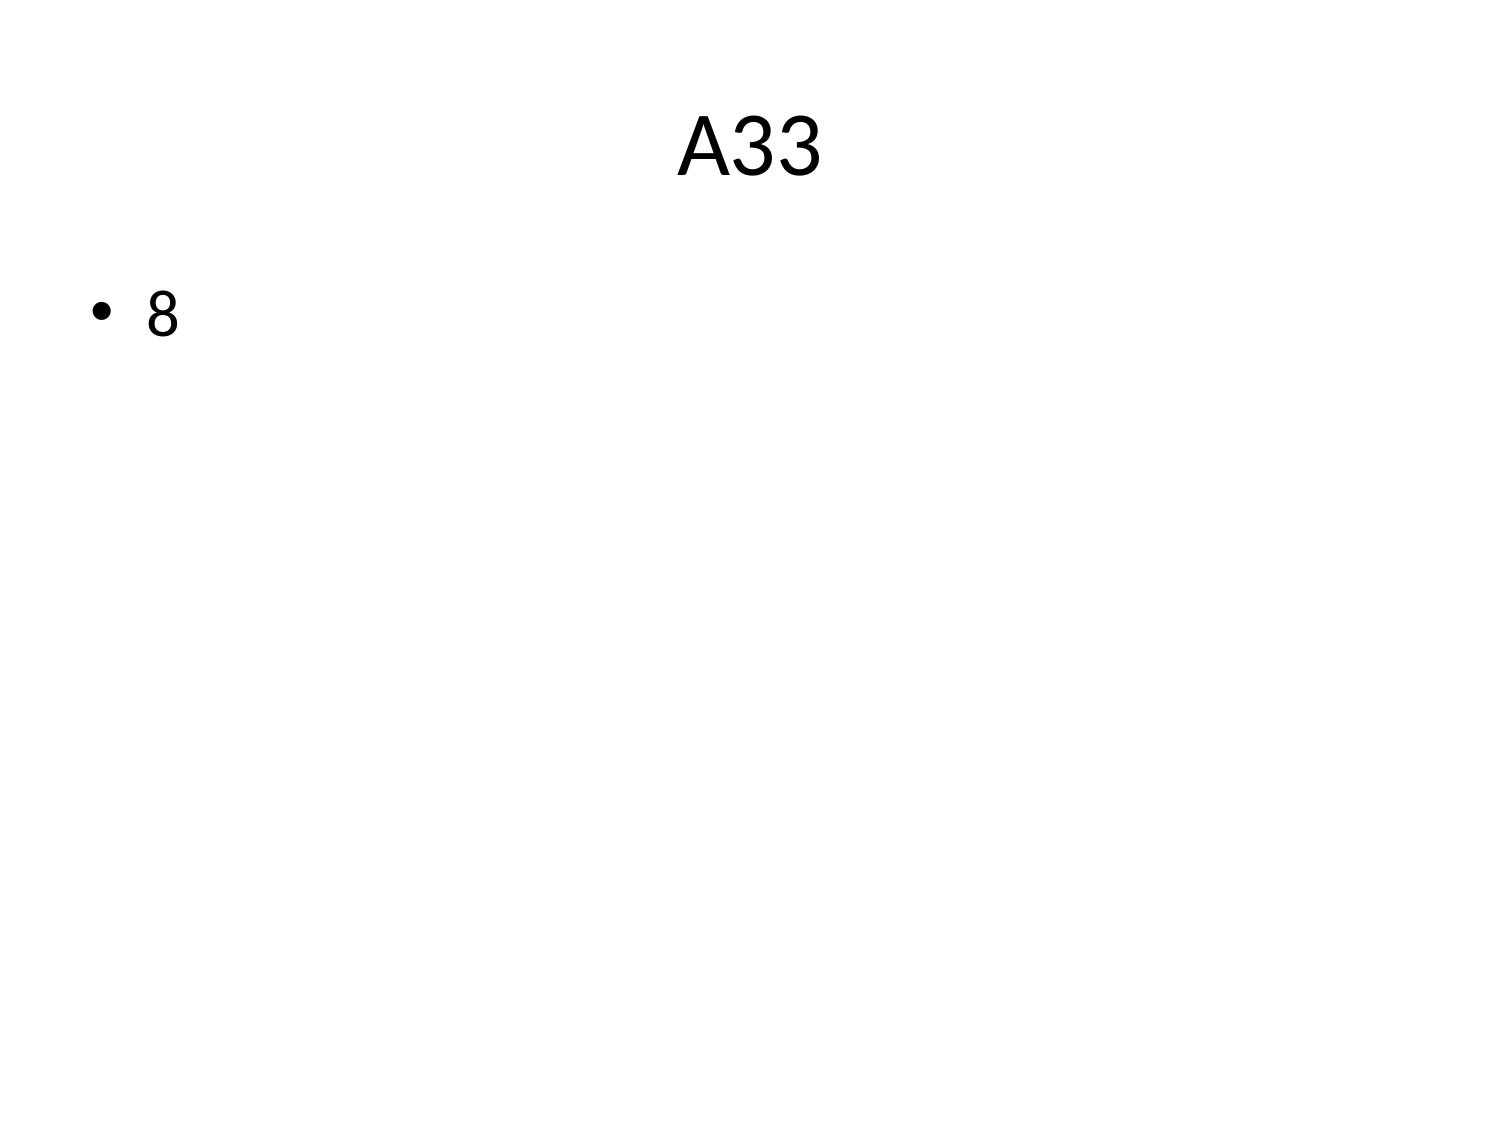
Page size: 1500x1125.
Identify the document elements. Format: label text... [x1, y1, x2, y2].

title A33 [75, 45, 1425, 233]
list 8 [75, 262, 1425, 1005]
